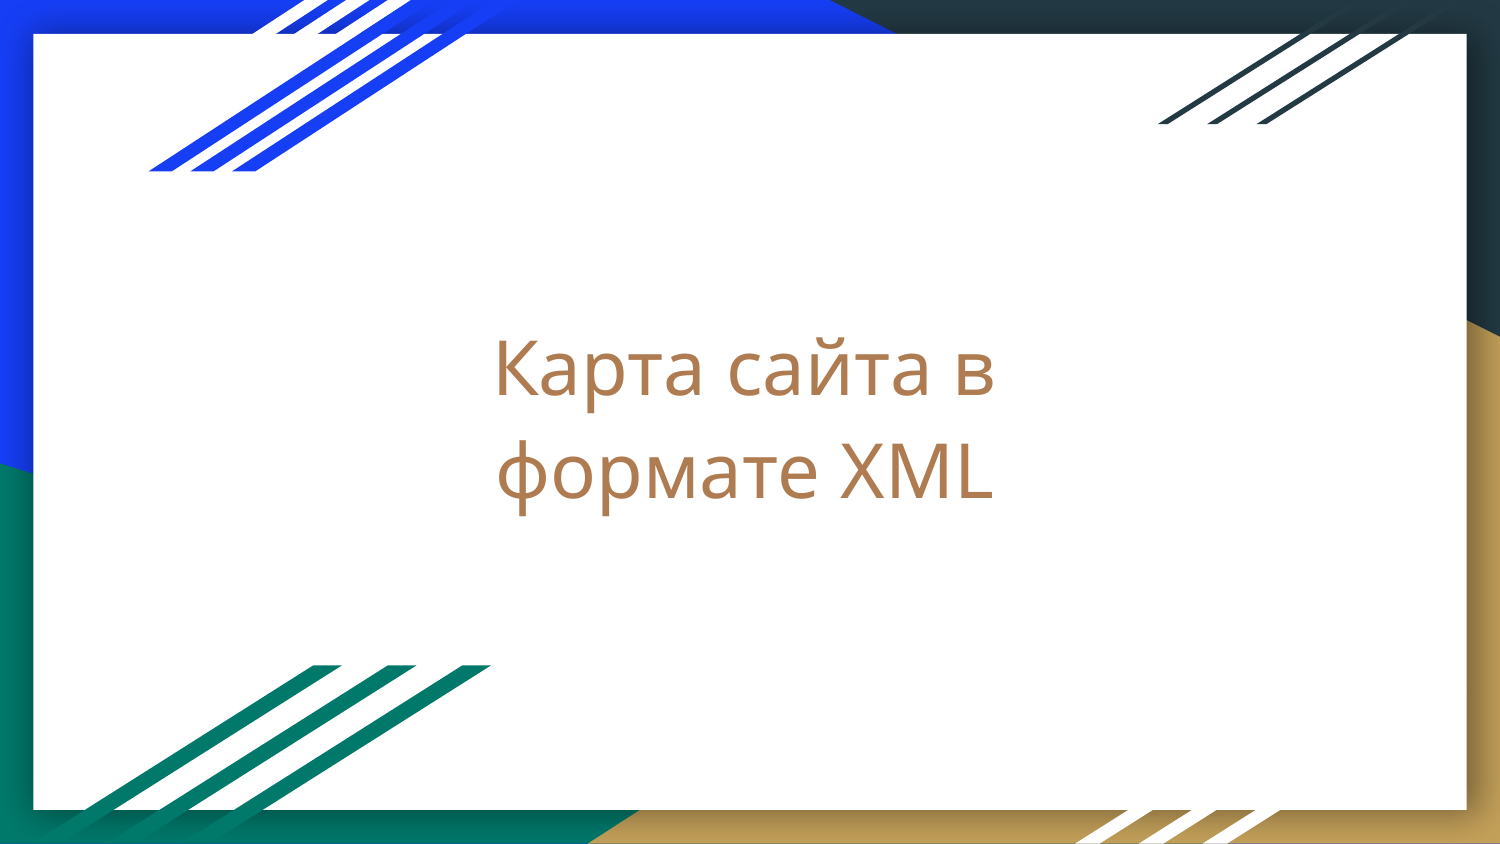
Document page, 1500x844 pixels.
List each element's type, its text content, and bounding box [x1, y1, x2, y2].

title Карта сайта в формате XML [304, 298, 1185, 537]
